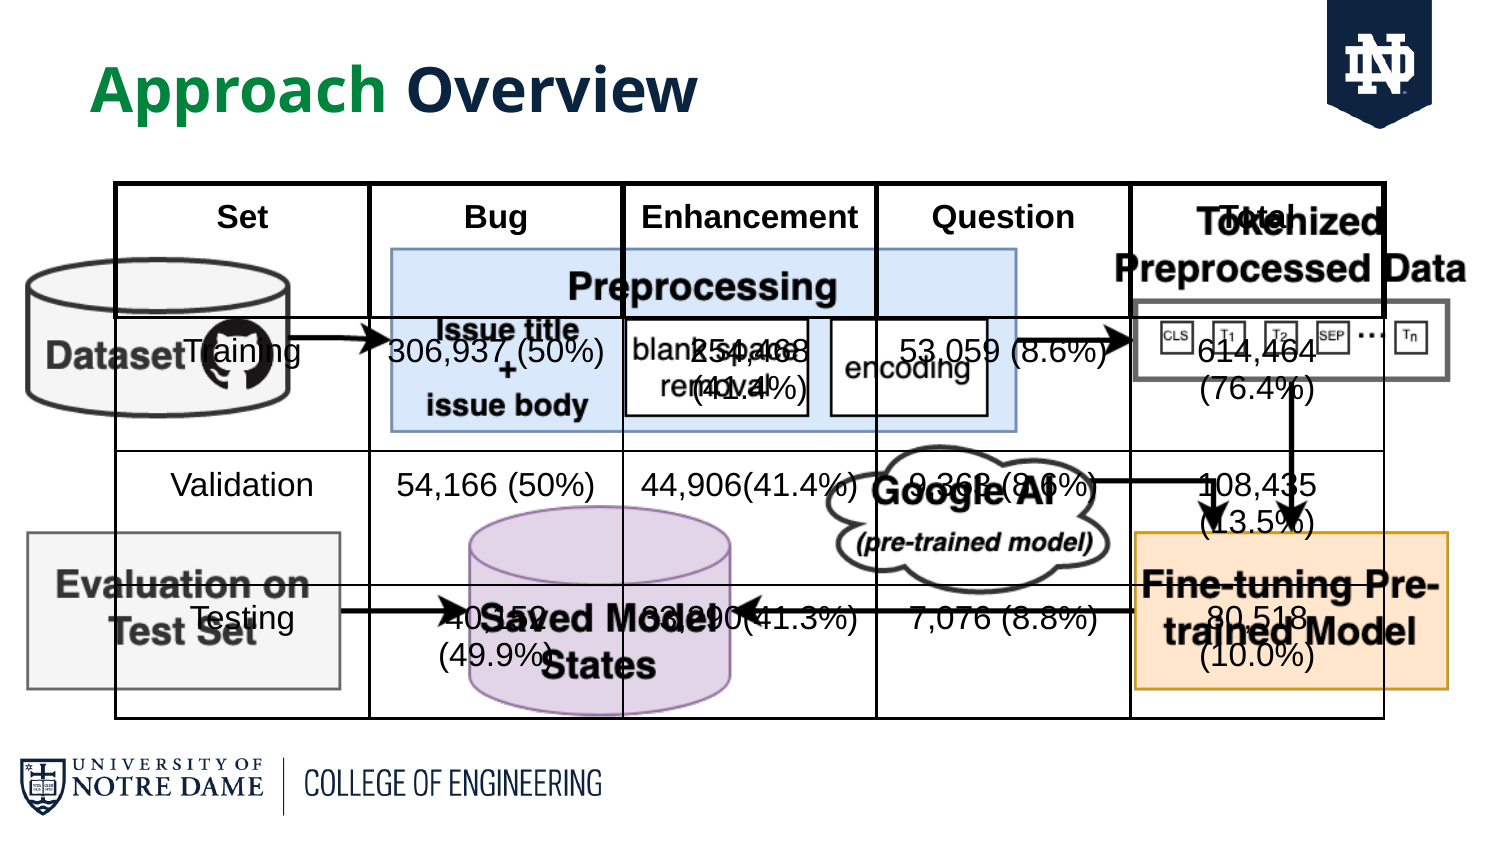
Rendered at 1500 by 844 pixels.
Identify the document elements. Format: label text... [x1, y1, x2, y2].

picture [1327, 0, 1432, 129]
picture [24, 183, 1476, 719]
picture [20, 757, 601, 816]
title Approach Overview [75, 33, 1425, 142]
